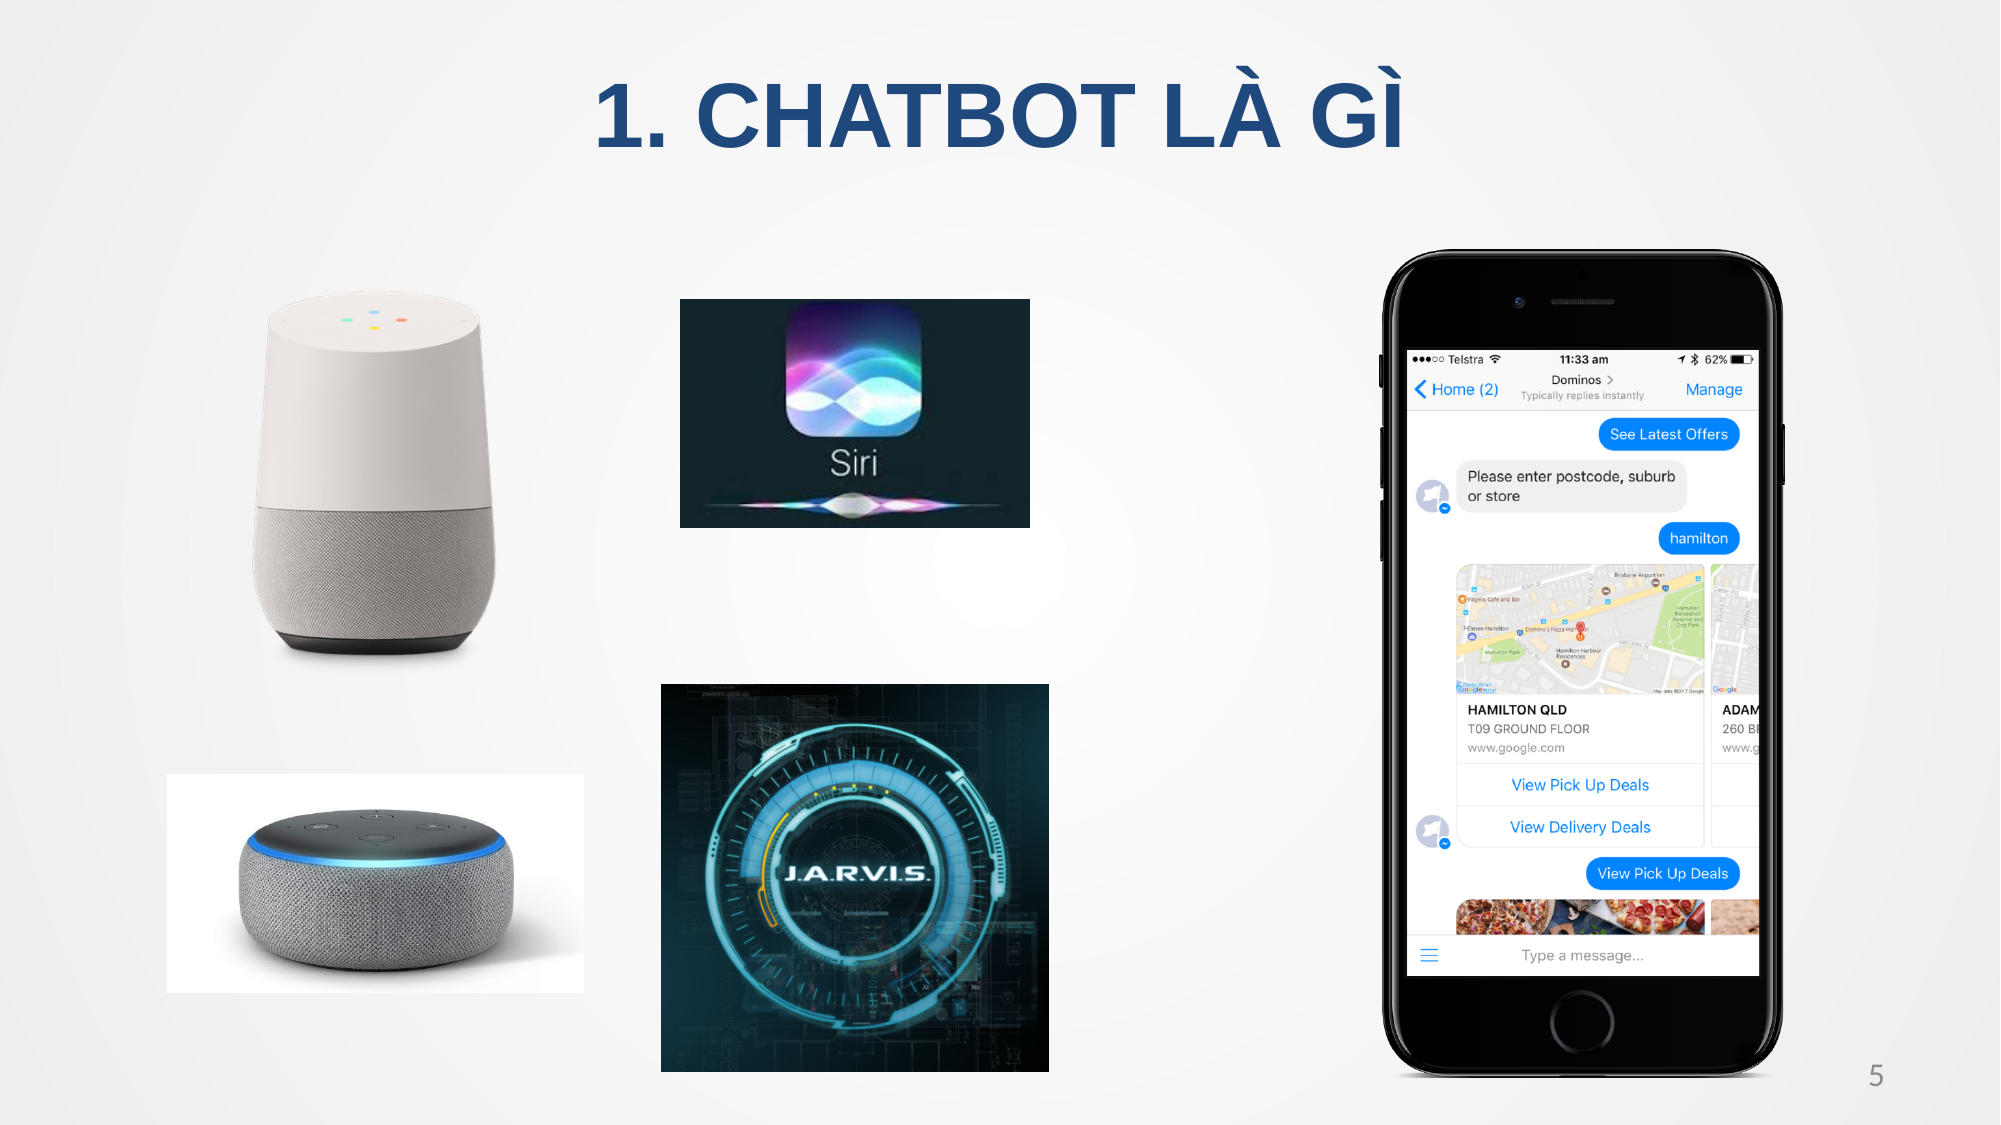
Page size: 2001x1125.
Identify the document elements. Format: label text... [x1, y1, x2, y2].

slide_number 5 [1433, 1042, 1900, 1103]
picture [660, 683, 1049, 1072]
text_box 1. CHATBOT LÀ GÌ [0, 48, 2000, 174]
picture [167, 774, 585, 994]
picture [162, 261, 588, 688]
picture [679, 299, 1031, 528]
picture [1379, 249, 1785, 1079]
